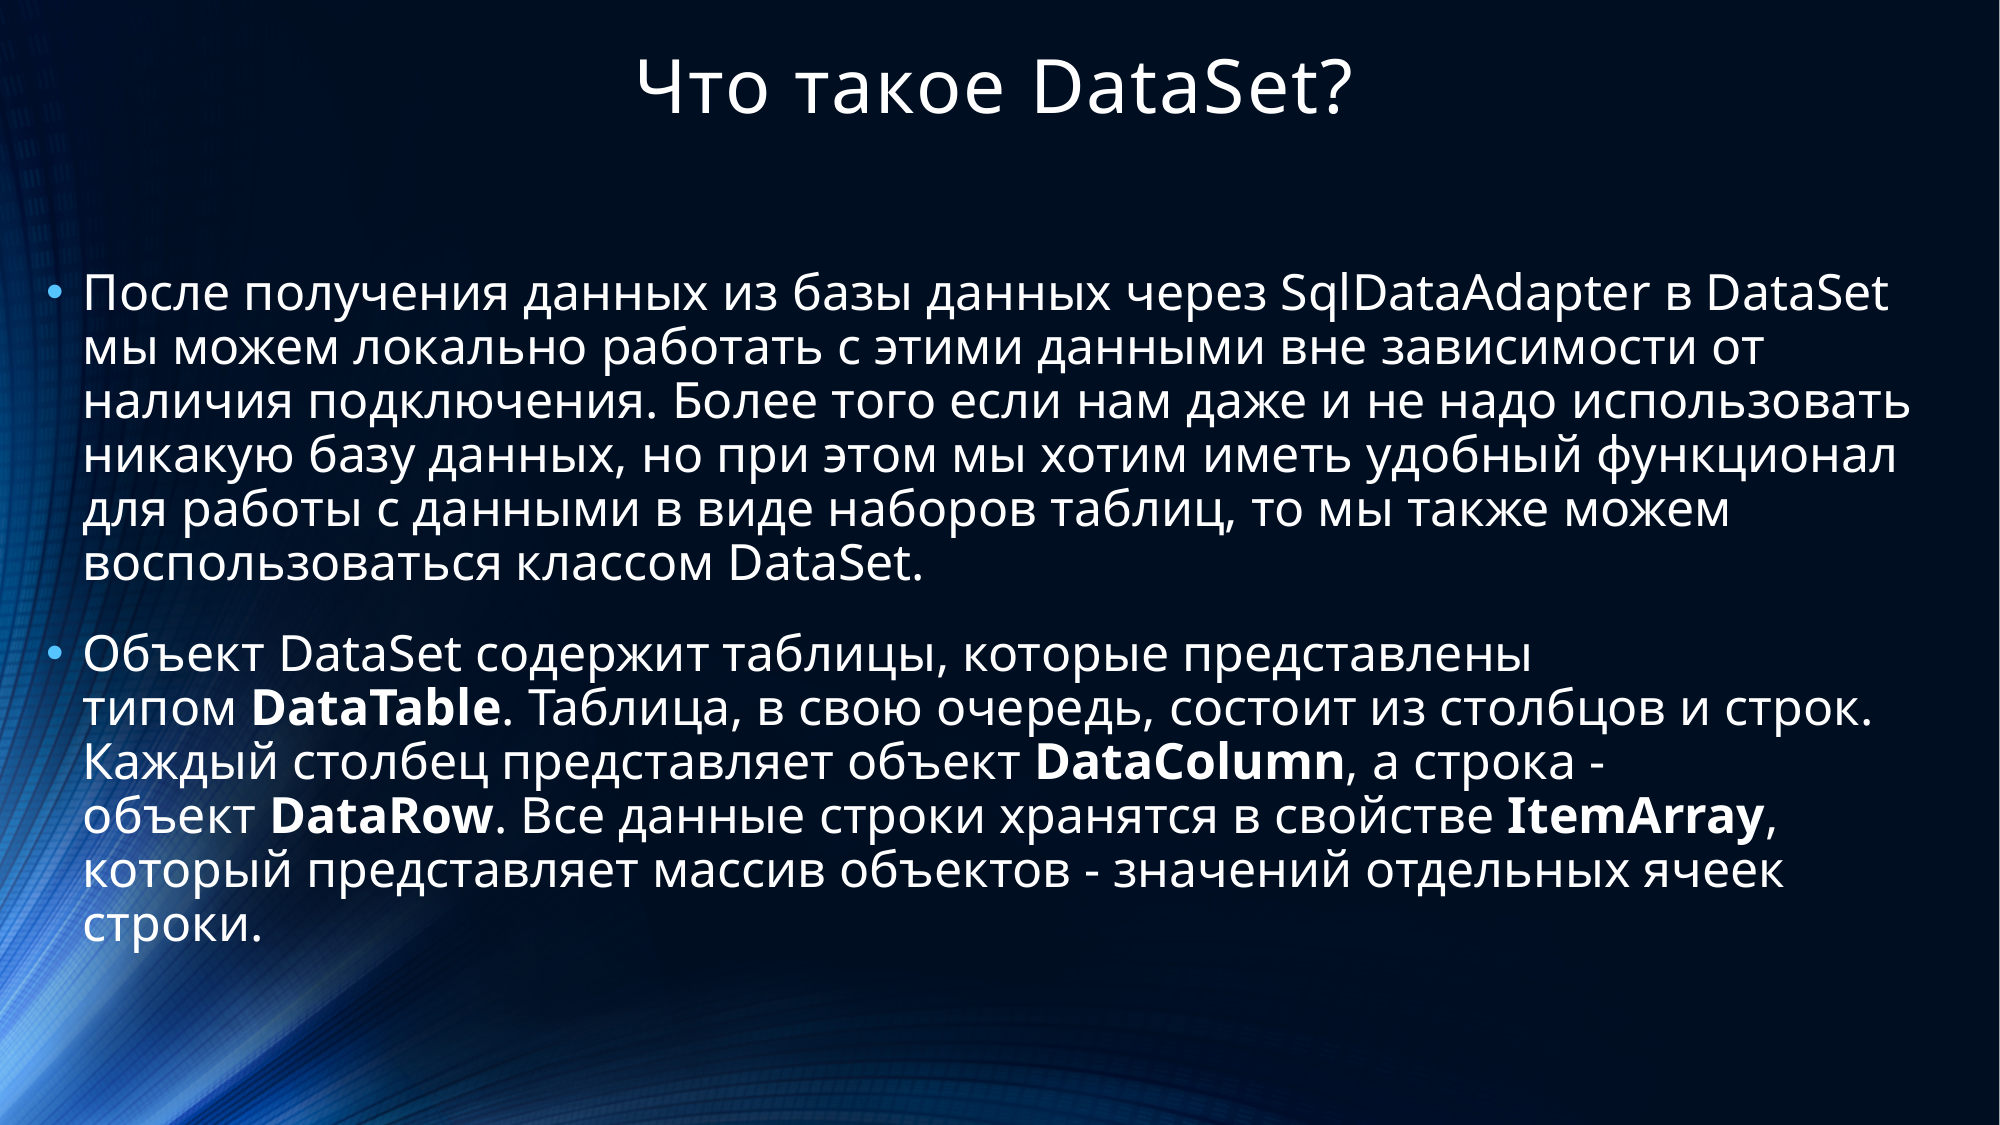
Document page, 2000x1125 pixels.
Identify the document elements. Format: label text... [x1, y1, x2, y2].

title Что такое DataSet? [31, 30, 1957, 137]
picture [0, 0, 2000, 1125]
list После получения данных из базы данных через SqlDataAdapter в DataSet мы можем локально работать с этими данными вне зависимости от наличия подключения. Более того если нам даже и не надо использовать никакую базу данных, но при этом мы хотим иметь удобный функционал для работы с данными в виде наборов таблиц, то мы также можем воспользоваться классом DataSet. Объект DataSet содержит таблицы, которые представлены типом DataTable. Таблица, в свою очередь, состоит из столбцов и строк. Каждый столбец представляет объект DataColumn, а строка - объект DataRow. Все данные строки хранятся в свойстве ItemArray, который представляет массив объектов - значений отдельных ячеек строки. [31, 137, 1957, 1083]
